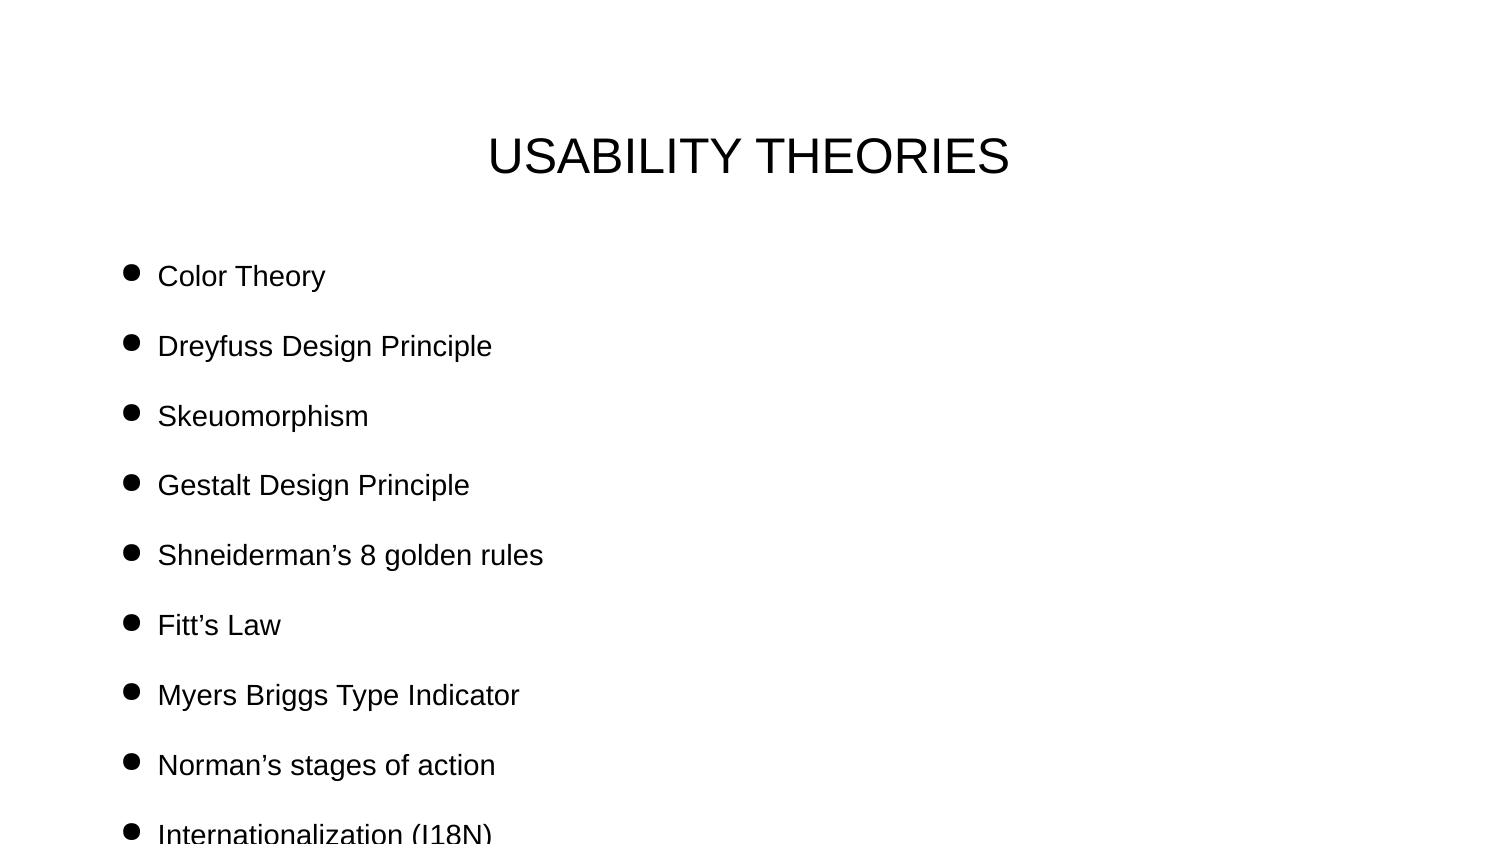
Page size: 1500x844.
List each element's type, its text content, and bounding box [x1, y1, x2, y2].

text_box USABILITY THEORIES [191, 108, 1307, 239]
text_box Color Theory Dreyfuss Design Principle Skeuomorphism Gestalt Design Principle Shneiderman’s 8 golden rules Fitt’s Law Myers Briggs Type Indicator Norman’s stages of action Internationalization (I18N) [67, 241, 1450, 794]
